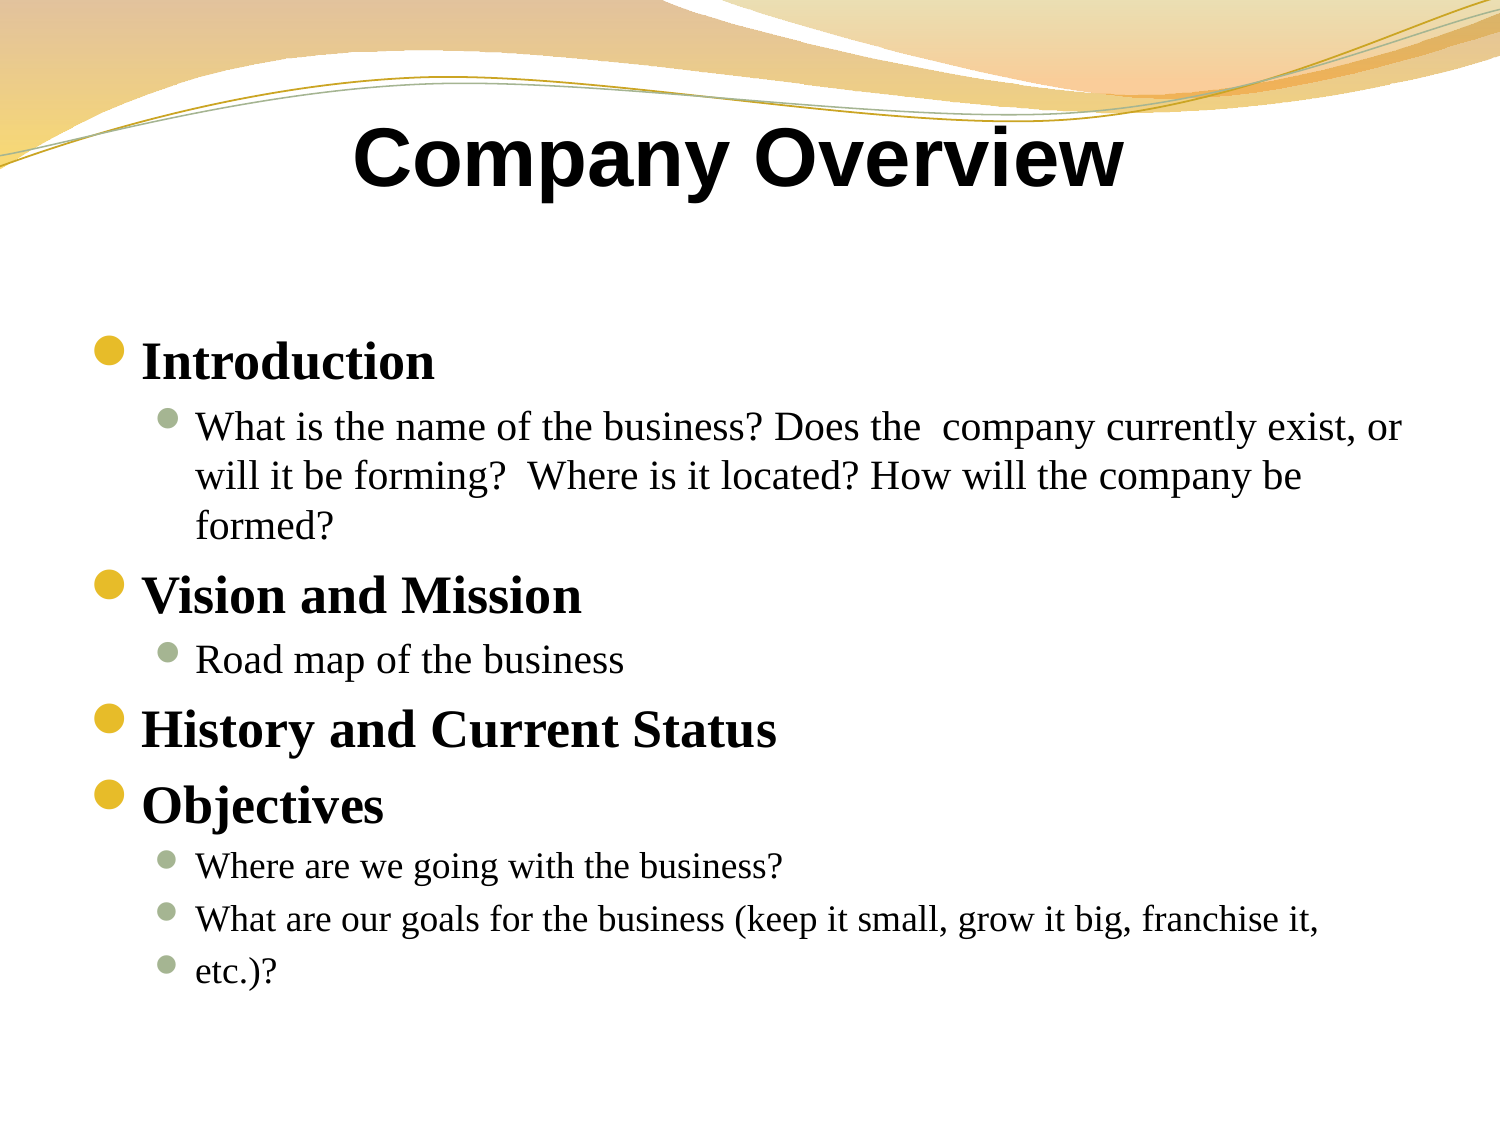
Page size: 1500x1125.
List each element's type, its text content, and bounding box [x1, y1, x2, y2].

list Introduction What is the name of the business? Does the company currently exist, or will it be forming? Where is it located? How will the company be formed? Vision and Mission Road map of the business History and Current Status Objectives Where are we going with the business? What are our goals for the business (keep it small, grow it big, franchise it, etc.)? [74, 317, 1426, 1038]
title Company Overview [74, 115, 1426, 304]
